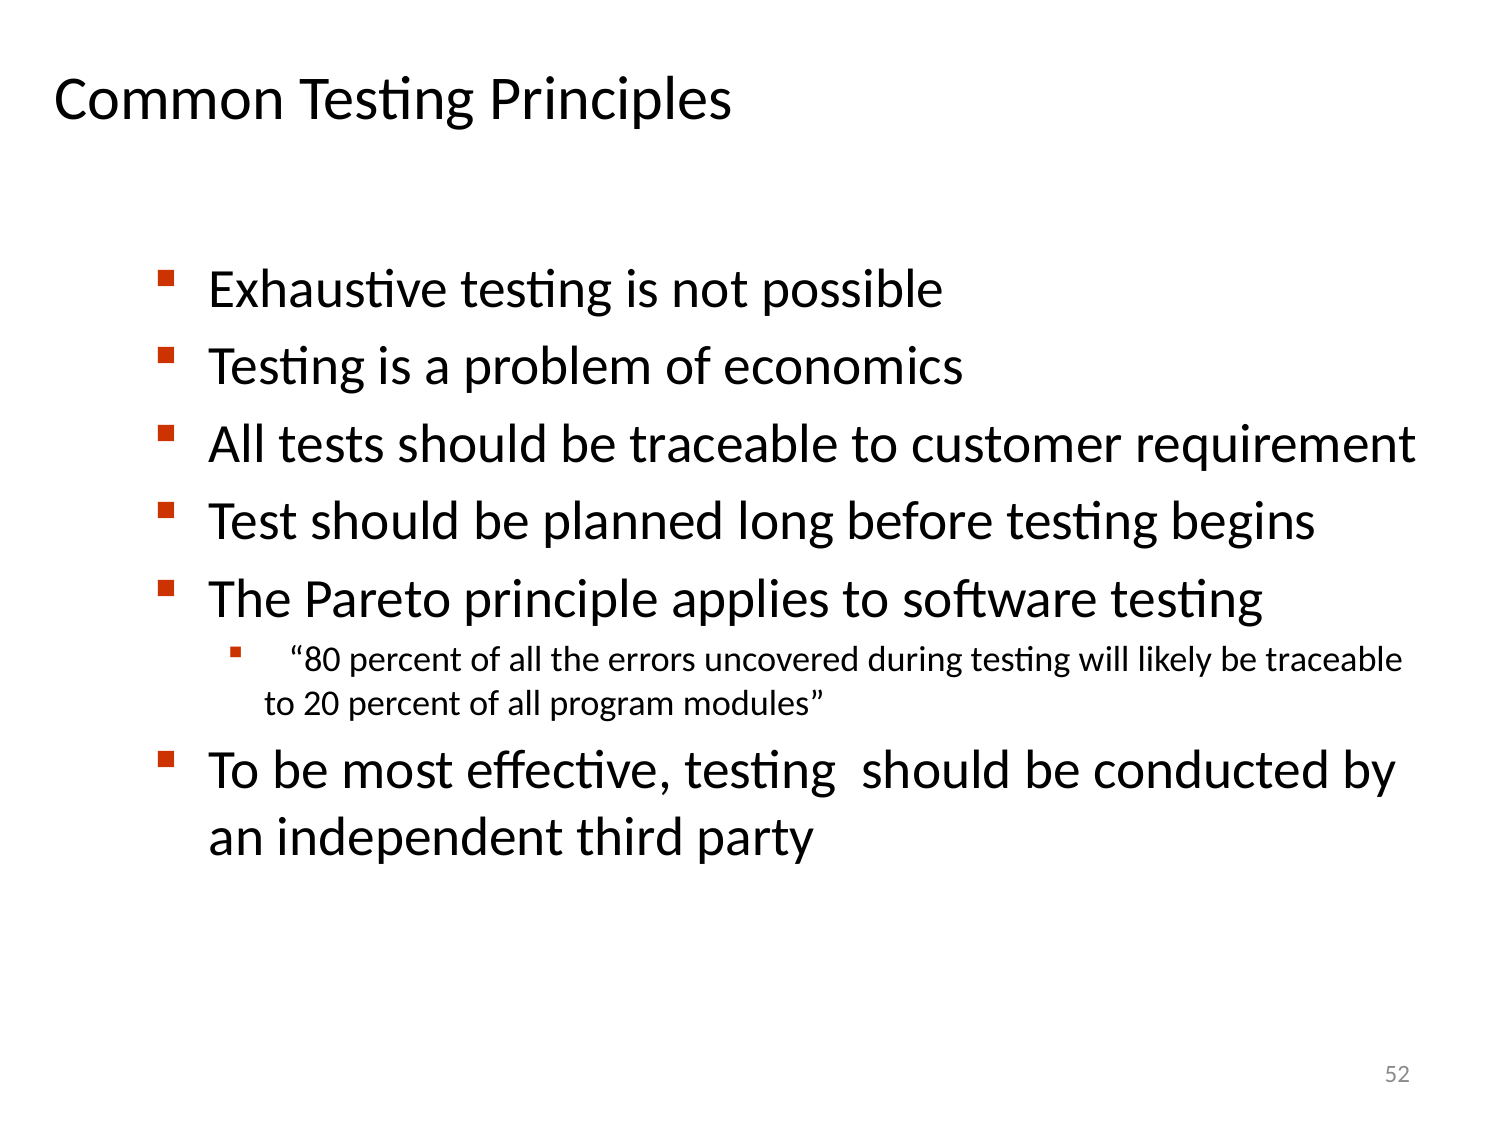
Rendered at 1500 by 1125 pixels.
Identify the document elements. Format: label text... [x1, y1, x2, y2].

title Common Testing Principles [39, 50, 1500, 140]
list Exhaustive testing is not possible Testing is a problem of economics All tests should be traceable to customer requirement Test should be planned long before testing begins The Pareto principle applies to software testing “80 percent of all the errors uncovered during testing will likely be traceable to 20 percent of all program modules” To be most effective, testing should be conducted by an independent third party [138, 244, 1458, 928]
slide_number 52 [1074, 1042, 1425, 1103]
